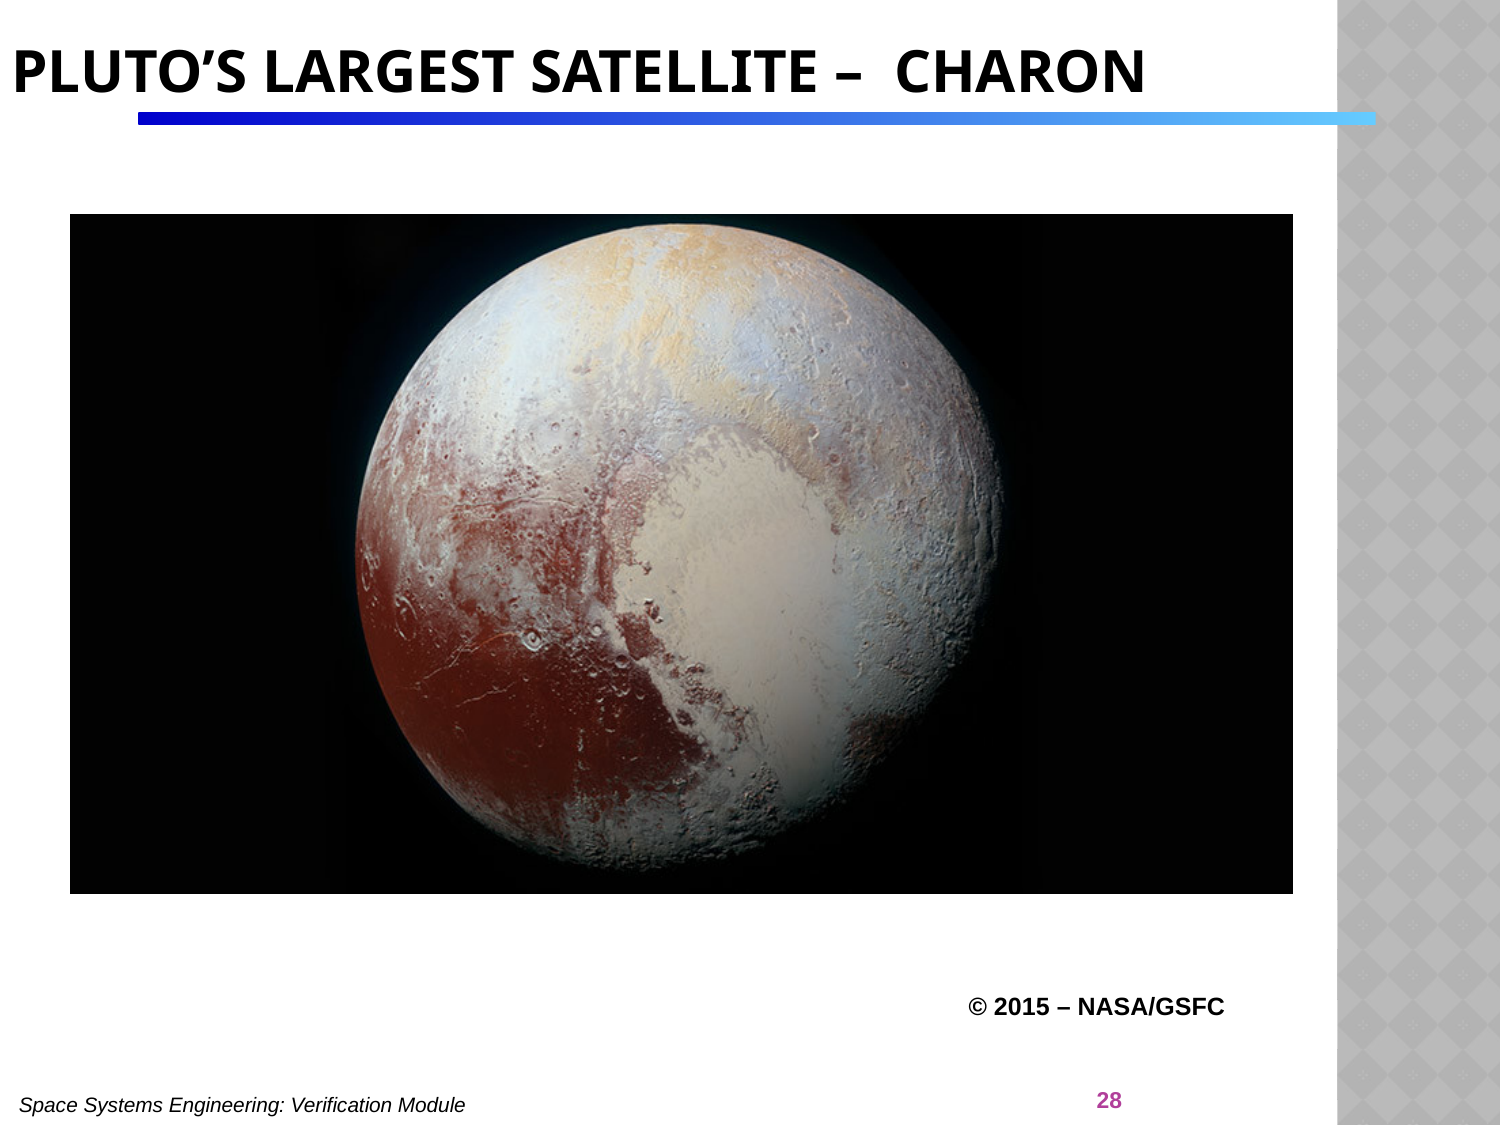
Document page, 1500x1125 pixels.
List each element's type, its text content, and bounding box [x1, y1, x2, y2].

text_box © 2015 – NASA/GSFC [901, 983, 1293, 1028]
slide_number 28 [1025, 1075, 1123, 1113]
picture [69, 214, 1293, 895]
title Pluto’s largest satellite – charon [4, 15, 1293, 105]
